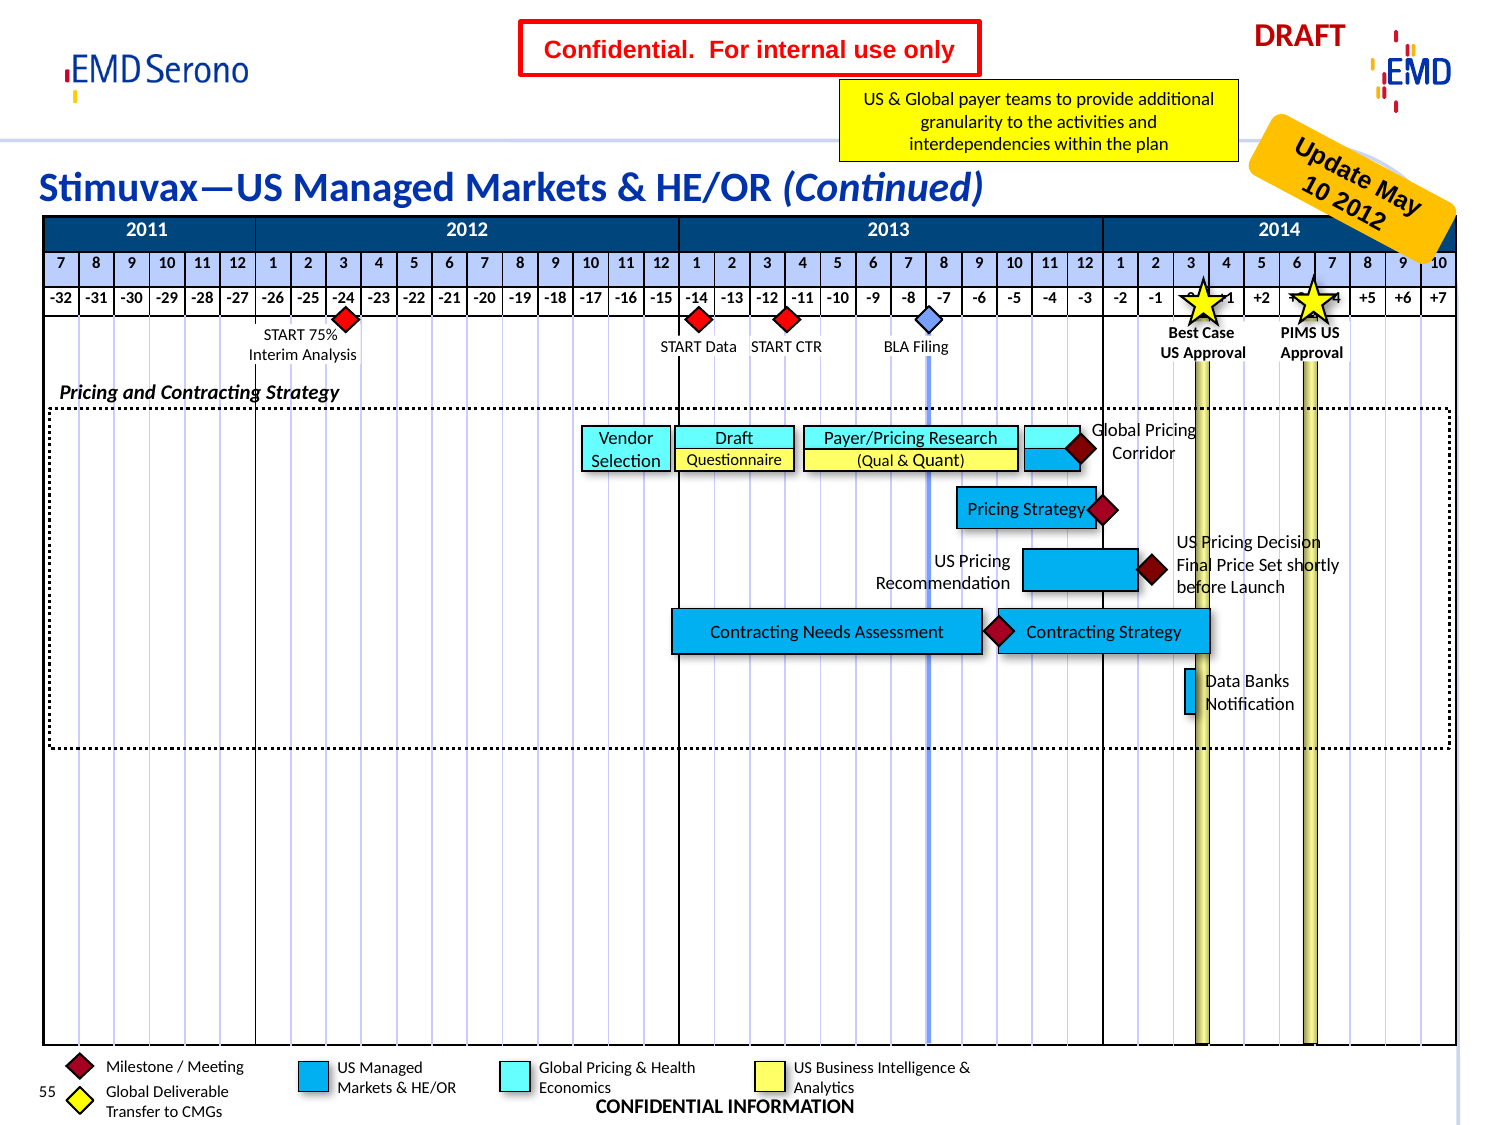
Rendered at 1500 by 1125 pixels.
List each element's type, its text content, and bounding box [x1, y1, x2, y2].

text_box Global Pricing & Health Economics [534, 1054, 774, 1099]
text_box US Pricing Recommendation [865, 549, 1015, 593]
text_box US Pricing Decision Final Price Set shortly before Launch [1172, 542, 1373, 586]
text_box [66, 1043, 282, 1123]
text_box US & Global payer teams to provide additional granularity to the activities and interdependencies within the plan [839, 79, 1239, 162]
text_box [1065, 433, 1096, 464]
text_box [1136, 554, 1167, 585]
text_box Payer/Pricing Research [803, 425, 1018, 448]
picture [65, 54, 248, 103]
text_box Data Banks Notification [1197, 668, 1325, 714]
title Stimuvax—US Managed Markets & HE/OR (Continued) [38, 164, 1108, 331]
slide_number 55 [38, 1080, 61, 1117]
text_box [500, 1061, 531, 1092]
text_box Contracting Needs Assessment [672, 608, 983, 654]
text_box US Managed Markets & HE/OR [332, 1054, 477, 1099]
text_box Contracting Strategy [998, 608, 1210, 654]
text_box [754, 1061, 785, 1092]
text_box [1022, 548, 1138, 592]
text_box US Business Intelligence & Analytics [789, 1054, 991, 1099]
text_box [983, 616, 1014, 647]
text_box [298, 1061, 329, 1092]
text_box [1024, 448, 1081, 472]
text_box Pricing Strategy [957, 486, 1097, 529]
text_box Questionnaire [675, 448, 794, 472]
text_box Develop Data Sheet [582, 426, 1089, 480]
text_box [1087, 495, 1118, 526]
text_box [47, 406, 1451, 750]
text_box Pricing and Contracting Strategy [44, 371, 392, 412]
text_box [1024, 425, 1081, 448]
text_box Vendor Selection [582, 425, 671, 471]
text_box (Qual & Quant) [803, 448, 1018, 472]
text_box Global Pricing Corridor [1087, 417, 1201, 464]
text_box [1184, 668, 1196, 714]
text_box Draft [675, 425, 794, 448]
